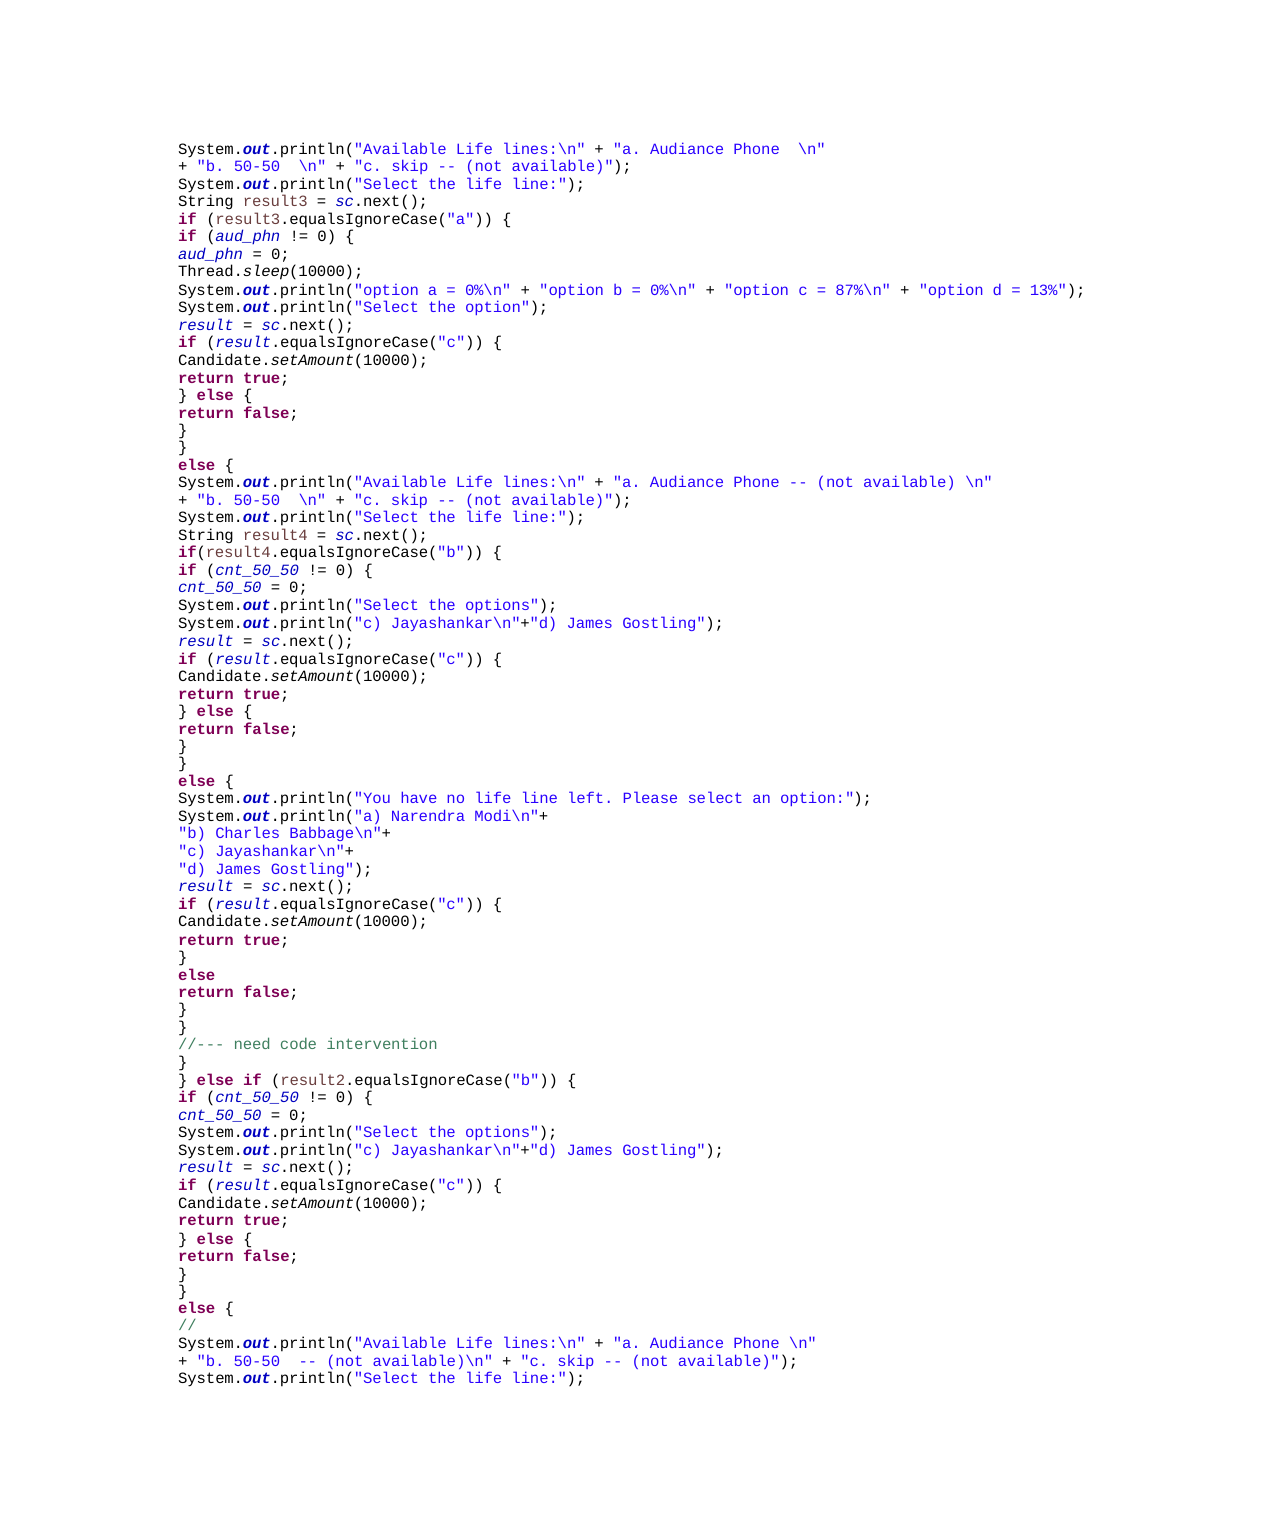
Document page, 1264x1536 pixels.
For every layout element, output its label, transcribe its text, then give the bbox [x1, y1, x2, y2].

text_box } else if (result2.equalsIgnoreCase("b")) { [178, 1070, 602, 1088]
text_box else { [178, 772, 258, 789]
text_box // [178, 1316, 221, 1334]
text_box } [178, 1000, 211, 1017]
text_box System.out.println("Available Life lines:\n" + "a. Audiance Phone \n" + "b. 50-50 \n" + "c. skip -- (not available)"); System.out.println("Select the life line:"); String result3 = sc.next(); if (result3.equalsIgnoreCase("a")) { if (aud_phn != 0) { aud_phn = 0; Thread.sleep(10000); System.out.println("option a = 0%\n" + "option b = 0%\n" + "option c = 87%\n" + "option d = 13%"); System.out.println("Select the option"); result = sc.next(); if (result.equalsIgnoreCase("c")) { Candidate.setAmount(10000); return true; } else { return false; [178, 139, 1109, 422]
text_box else { [178, 1299, 258, 1317]
text_box } [178, 1053, 211, 1070]
text_box System.out.println("Available Life lines:\n" + "a. Audiance Phone \n" + "b. 50-50 -- (not available)\n" + "c. skip -- (not available)"); System.out.println("Select the life line:"); [178, 1334, 844, 1387]
text_box System.out.println("You have no life line left. Please select an option:"); System.out.println("a) Narendra Modi\n"+ "b) Charles Babbage\n"+ "c) Jayashankar\n"+ "d) James Gostling"); result = sc.next(); if (result.equalsIgnoreCase("c")) { Candidate.setAmount(10000); return true; } else return false; [178, 789, 900, 1001]
text_box else { [178, 455, 258, 473]
text_box System.out.println("Available Life lines:\n" + "a. Audiance Phone -- (not available) \n" + "b. 50-50 \n" + "c. skip -- (not available)"); System.out.println("Select the life line:"); String result4 = sc.next(); if(result4.equalsIgnoreCase("b")) { if (cnt_50_50 != 0) { cnt_50_50 = 0; System.out.println("Select the options"); System.out.println("c) Jayashankar\n"+"d) James Gostling"); result = sc.next(); if (result.equalsIgnoreCase("c")) { Candidate.setAmount(10000); return true; } else { return false; } [178, 473, 1021, 755]
text_box } [178, 754, 211, 772]
text_box } [178, 1017, 211, 1035]
text_box if (cnt_50_50 != 0) { cnt_50_50 = 0; System.out.println("Select the options"); System.out.println("c) Jayashankar\n"+"d) James Gostling"); result = sc.next(); if (result.equalsIgnoreCase("c")) { Candidate.setAmount(10000); return true; } else { return false; } } [178, 1088, 751, 1300]
text_box //--- need code intervention [178, 1035, 462, 1053]
text_box } } [178, 420, 211, 455]
